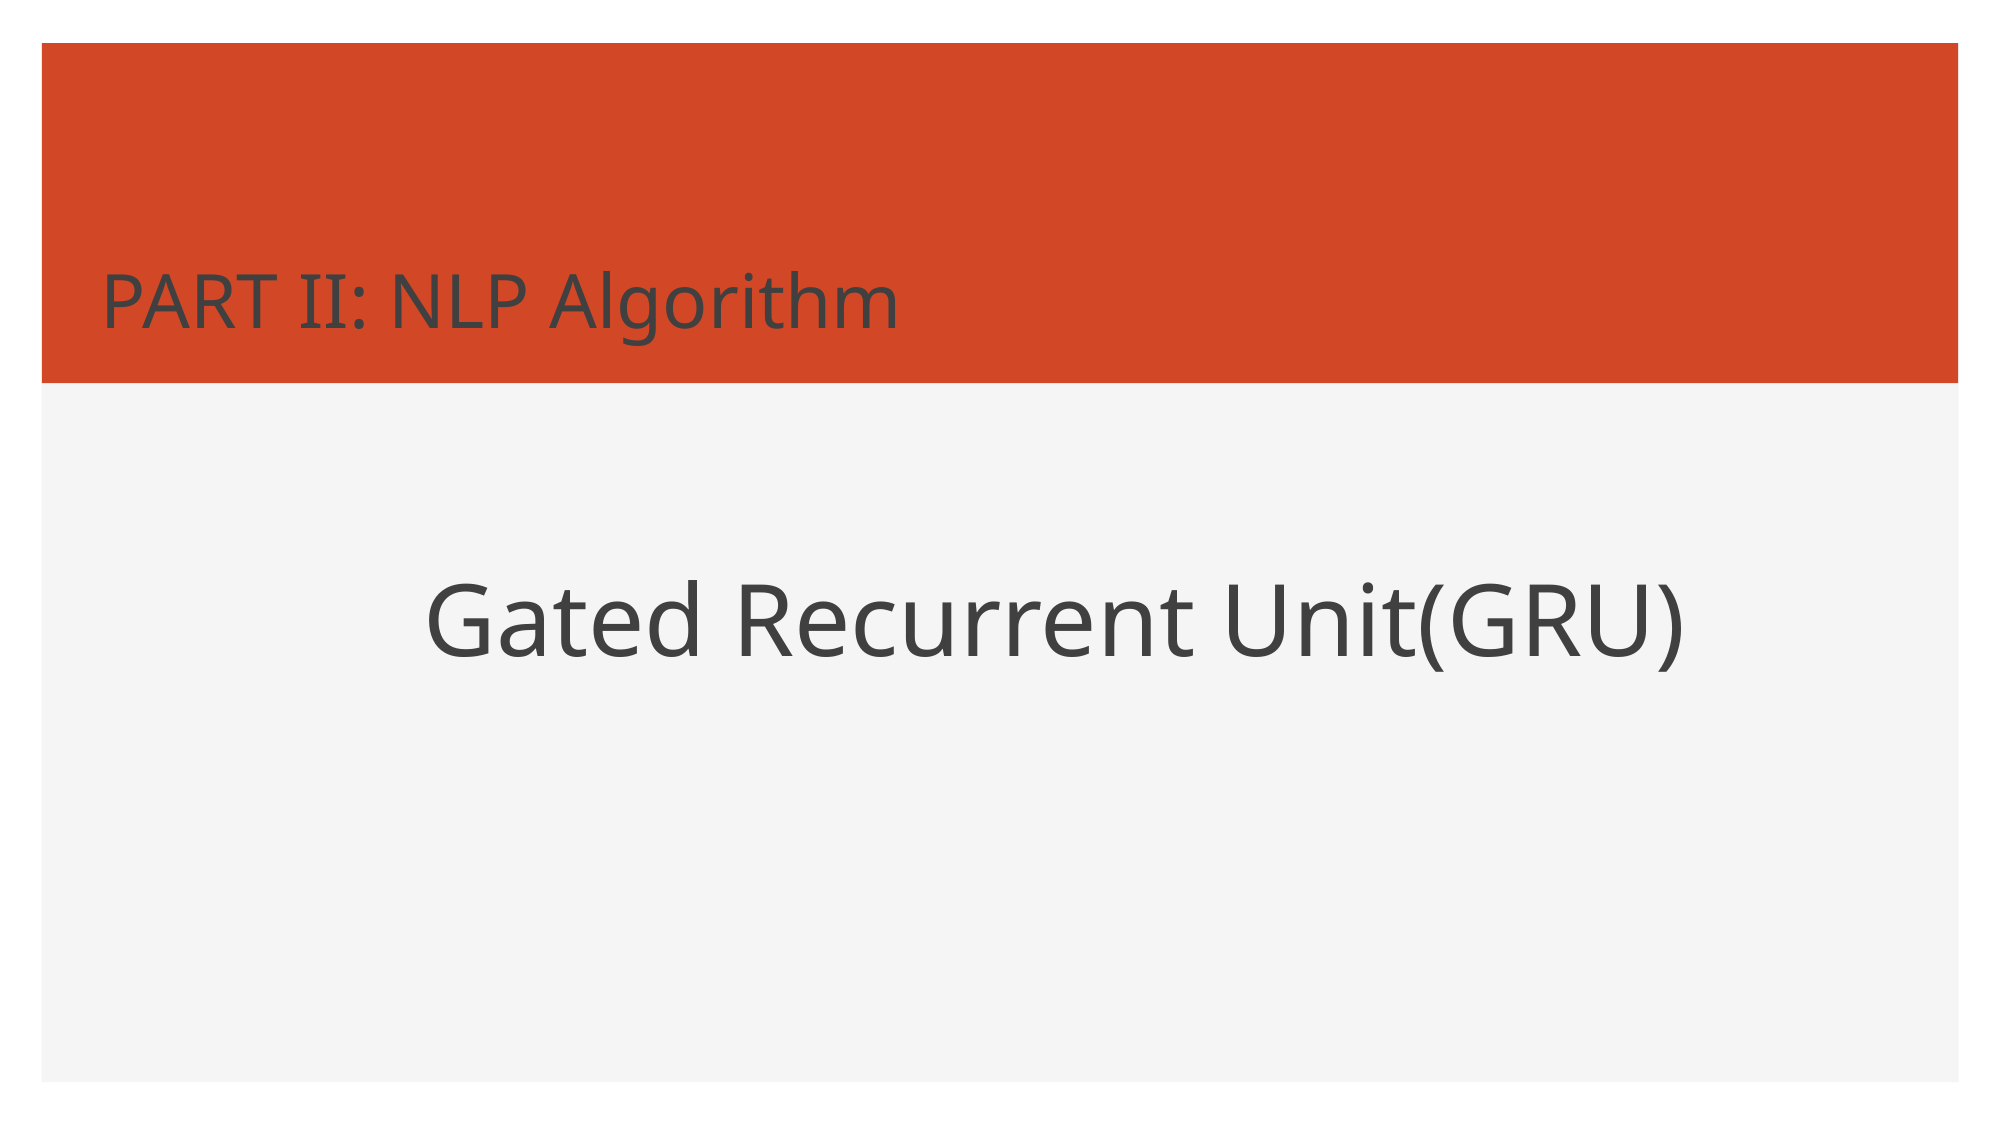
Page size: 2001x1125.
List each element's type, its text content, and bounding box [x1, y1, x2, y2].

title PART II: NLP Algorithm [85, 251, 1666, 357]
list Gated Recurrent Unit(GRU) [408, 562, 2000, 772]
